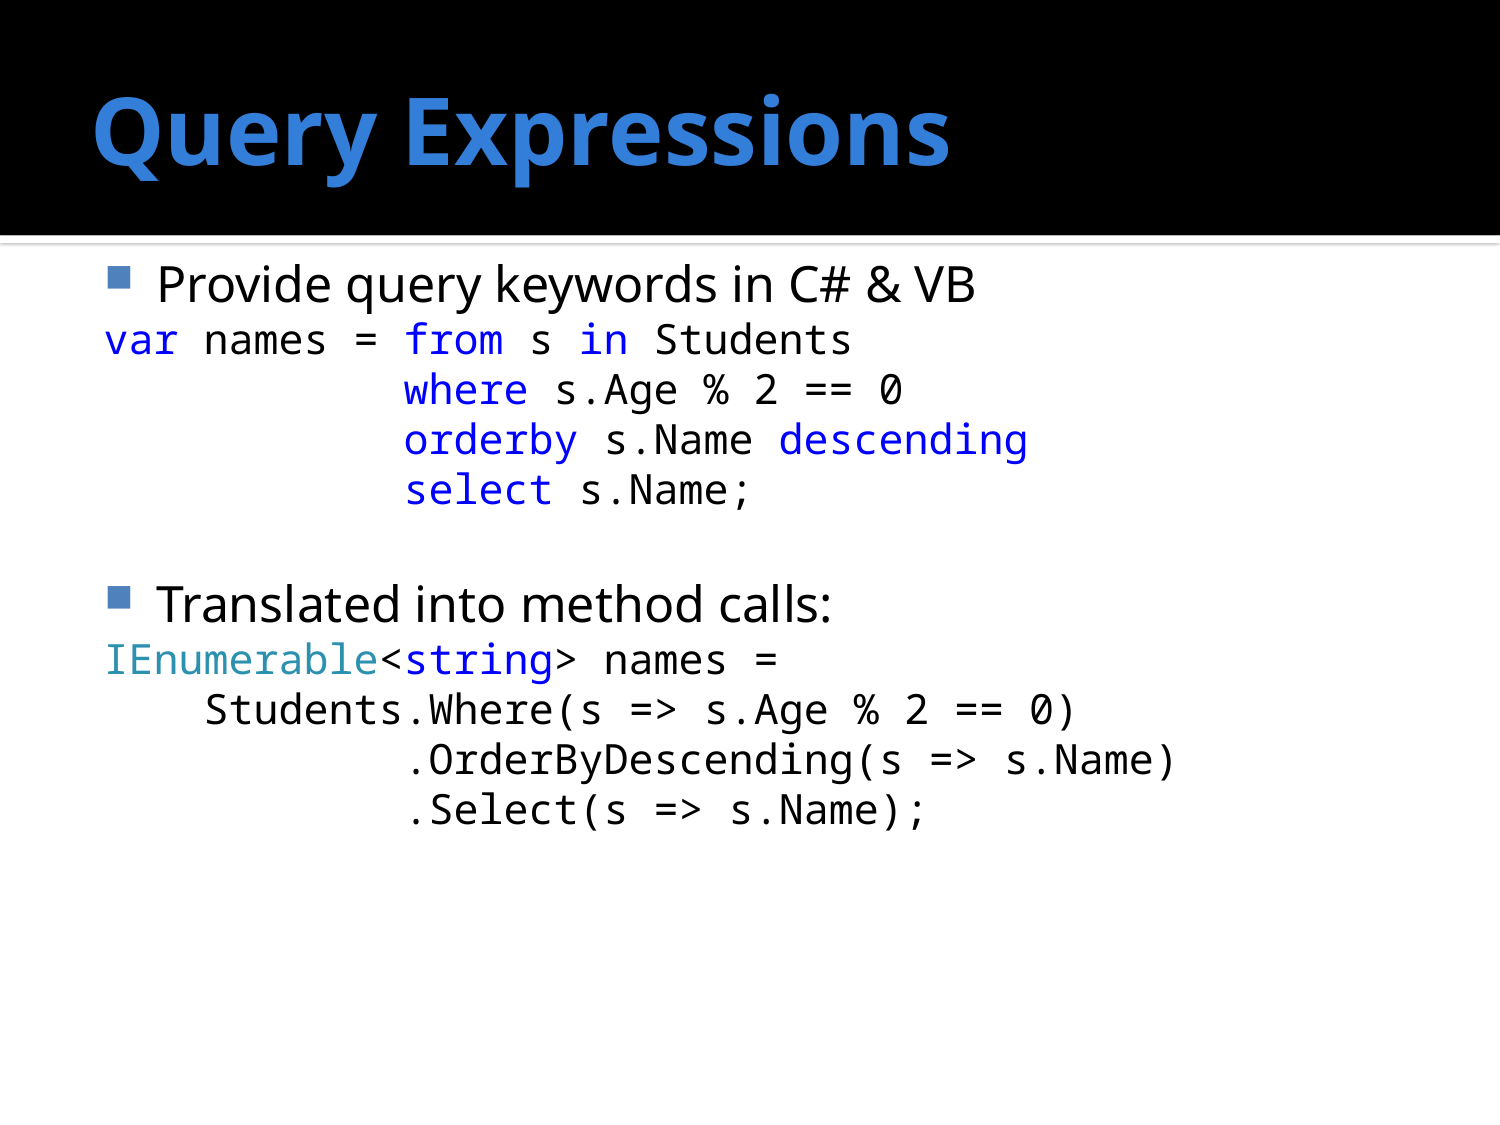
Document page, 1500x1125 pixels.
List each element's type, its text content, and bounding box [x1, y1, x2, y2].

title Query Expressions [75, 25, 1425, 231]
list Provide query keywords in C# & VB var names = from s in Students where s.Age % 2 == 0 orderby s.Name descending select s.Name; Translated into method calls: IEnumerable<string> names = Students.Where(s => s.Age % 2 == 0) .OrderByDescending(s => s.Name) .Select(s => s.Name); [75, 237, 1425, 1013]
